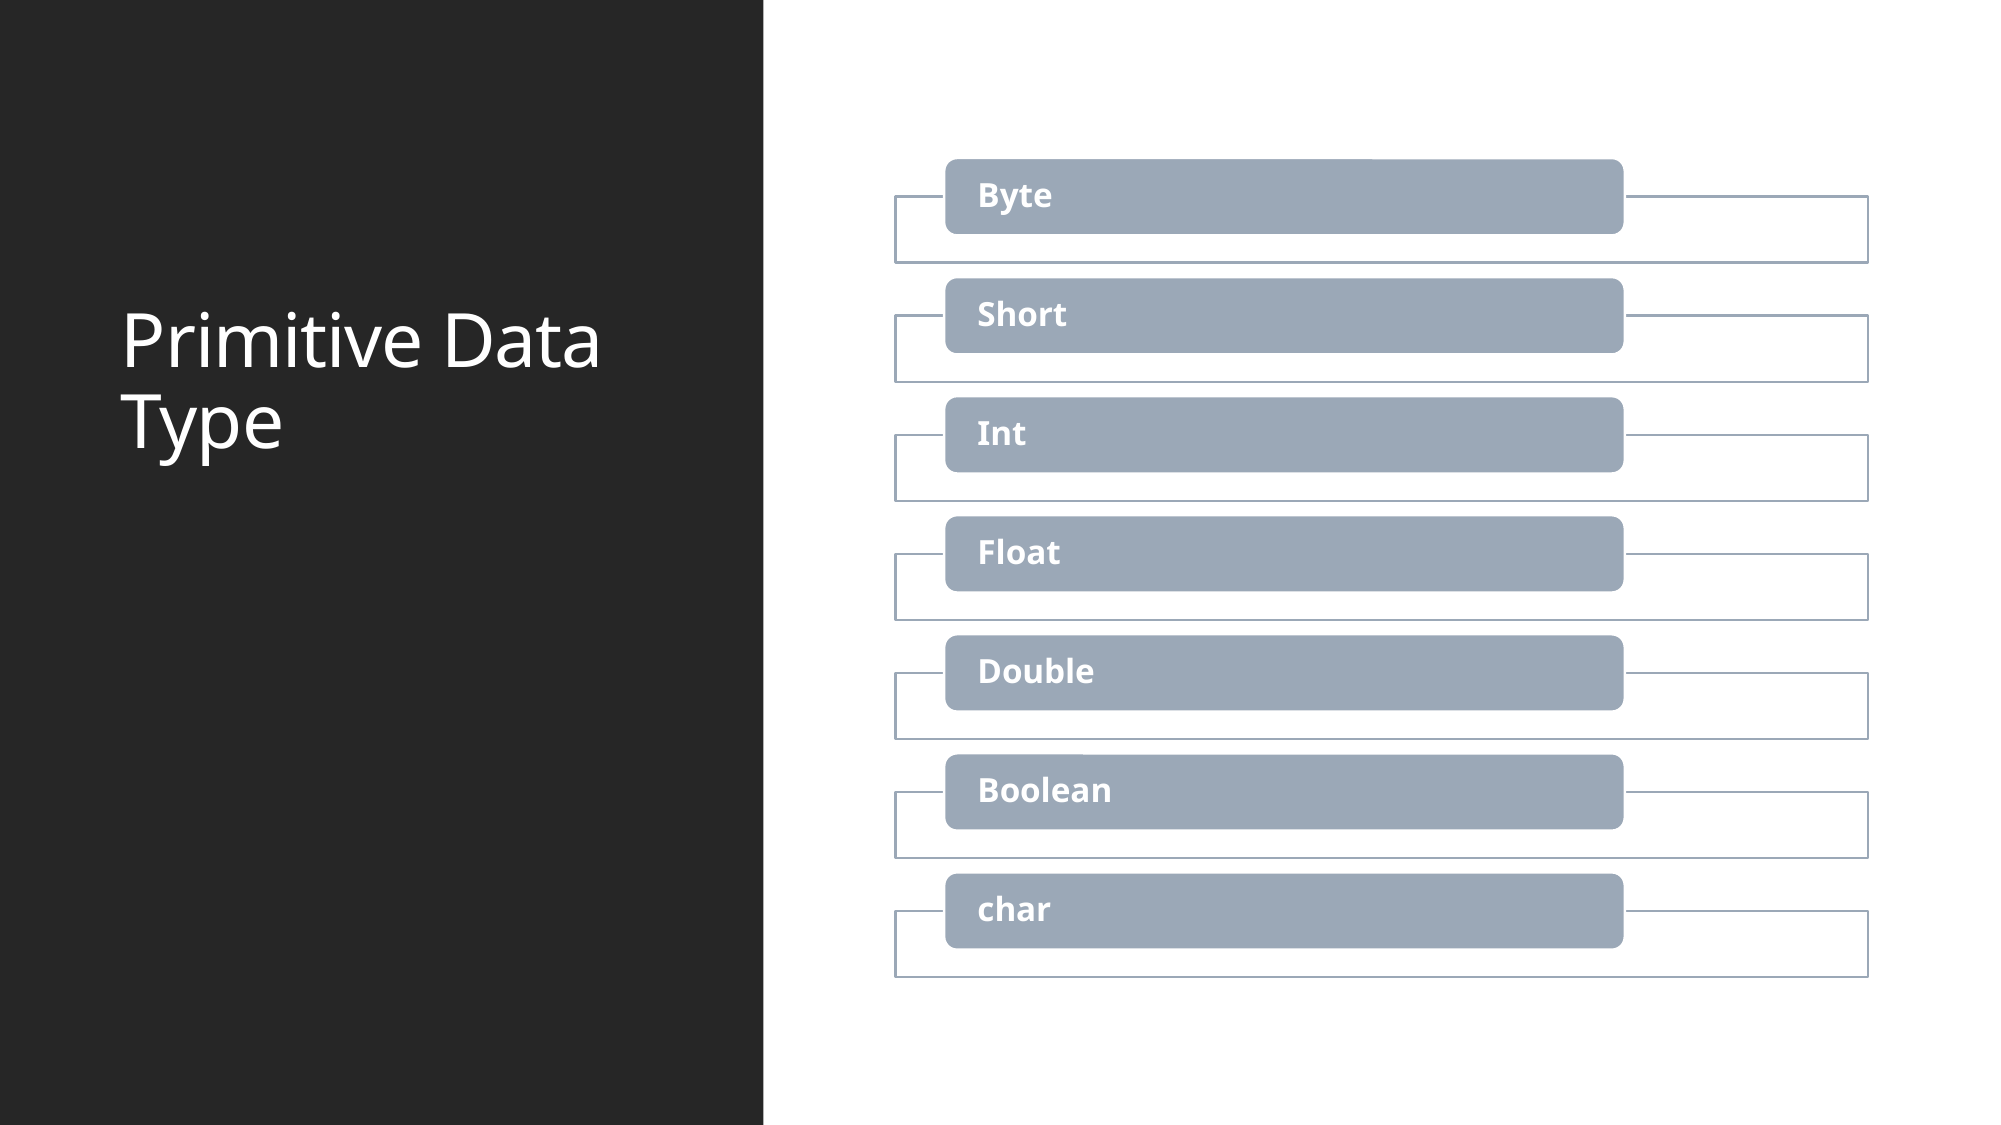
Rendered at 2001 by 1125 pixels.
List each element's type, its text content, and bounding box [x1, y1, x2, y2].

title Primitive Data Type [105, 128, 683, 473]
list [894, 132, 1869, 1003]
